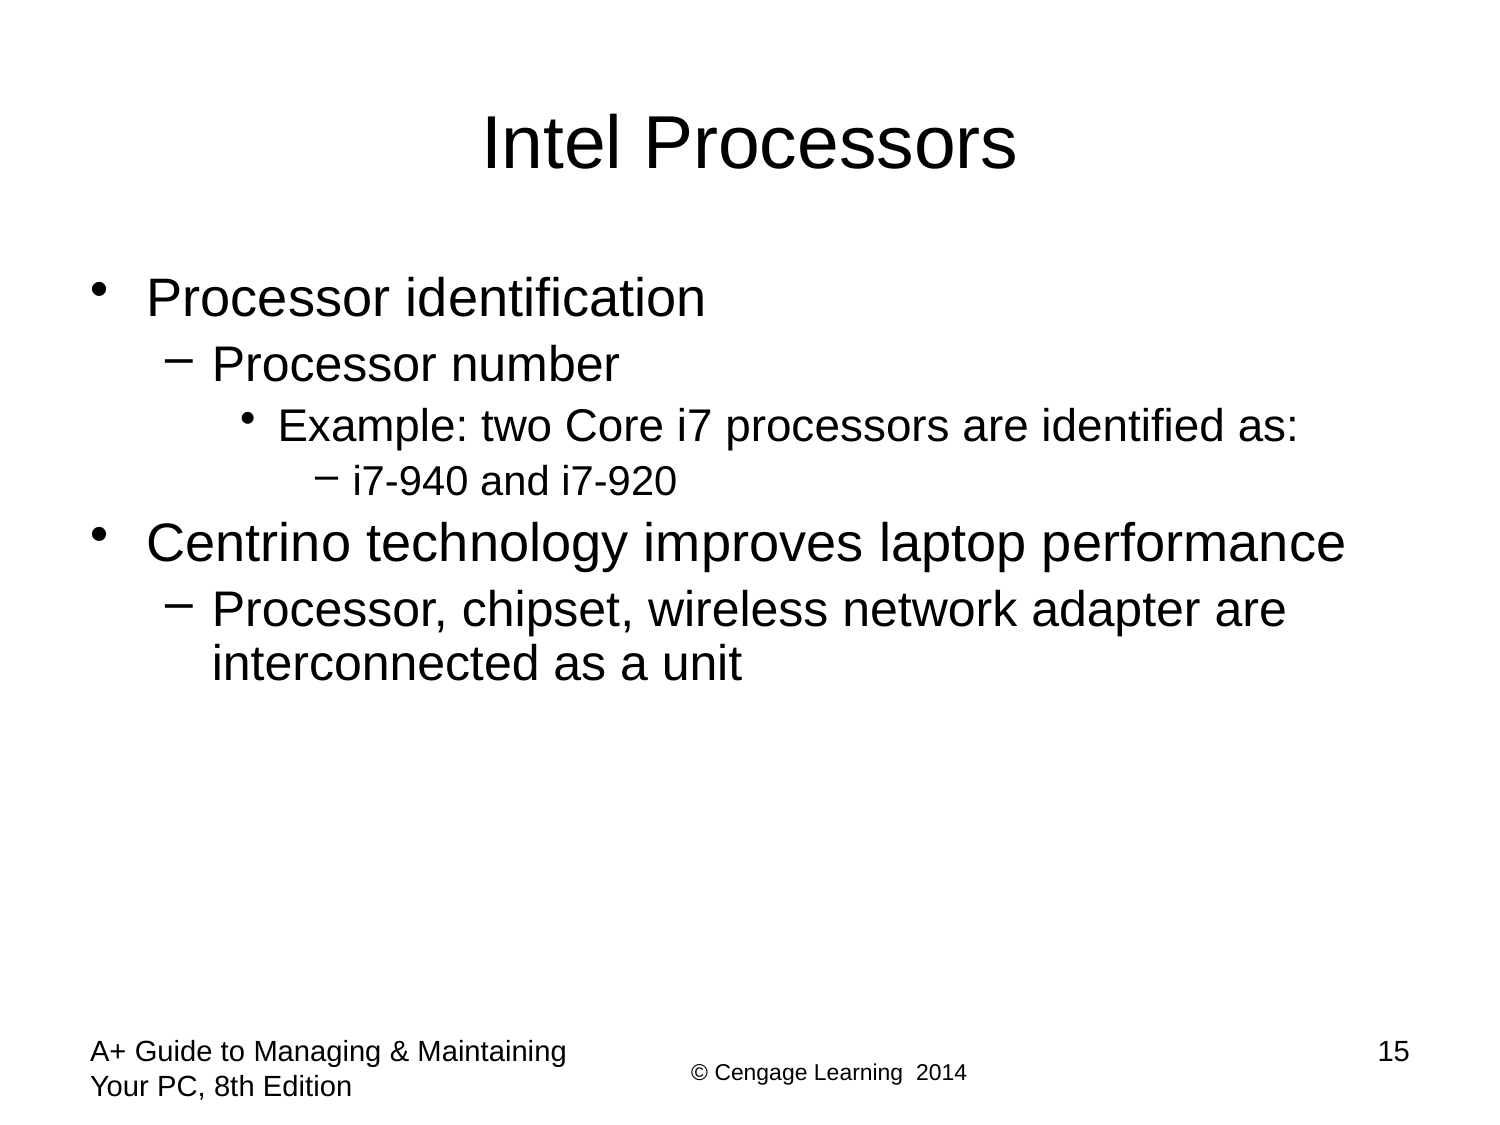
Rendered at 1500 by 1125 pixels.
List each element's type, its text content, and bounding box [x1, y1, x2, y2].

footer A+ Guide to Managing & Maintaining Your PC, 8th Edition [74, 1024, 626, 1103]
slide_number 15 [1074, 1024, 1426, 1103]
title Intel Processors [75, 45, 1425, 233]
list Processor identification Processor number Example: two Core i7 processors are identified as: i7-940 and i7-920 Centrino technology improves laptop performance Processor, chipset, wireless network adapter are interconnected as a unit [75, 262, 1425, 1005]
